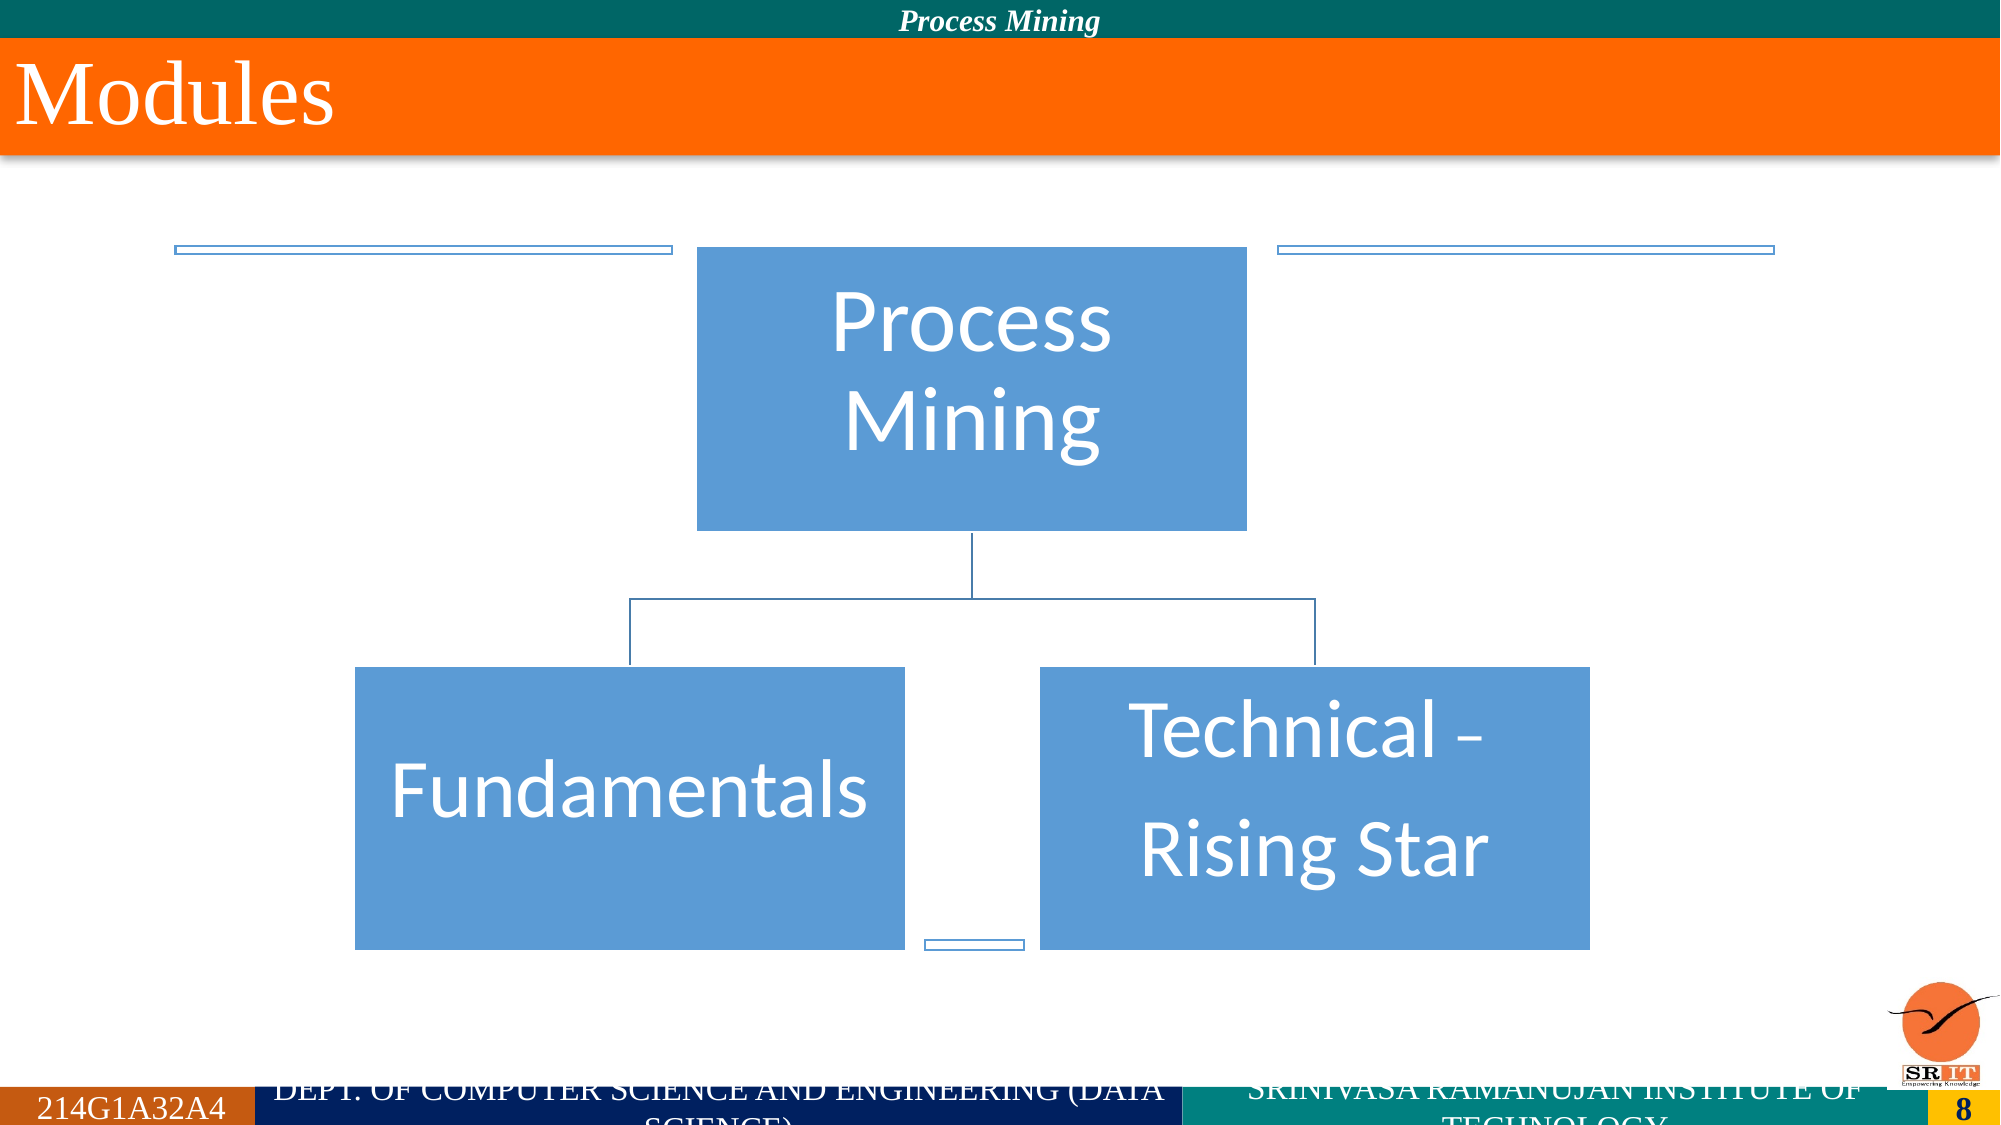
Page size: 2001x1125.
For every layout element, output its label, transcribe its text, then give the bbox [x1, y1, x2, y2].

picture [1887, 977, 2000, 1090]
title Modules [0, 38, 2000, 156]
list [175, 246, 1825, 952]
